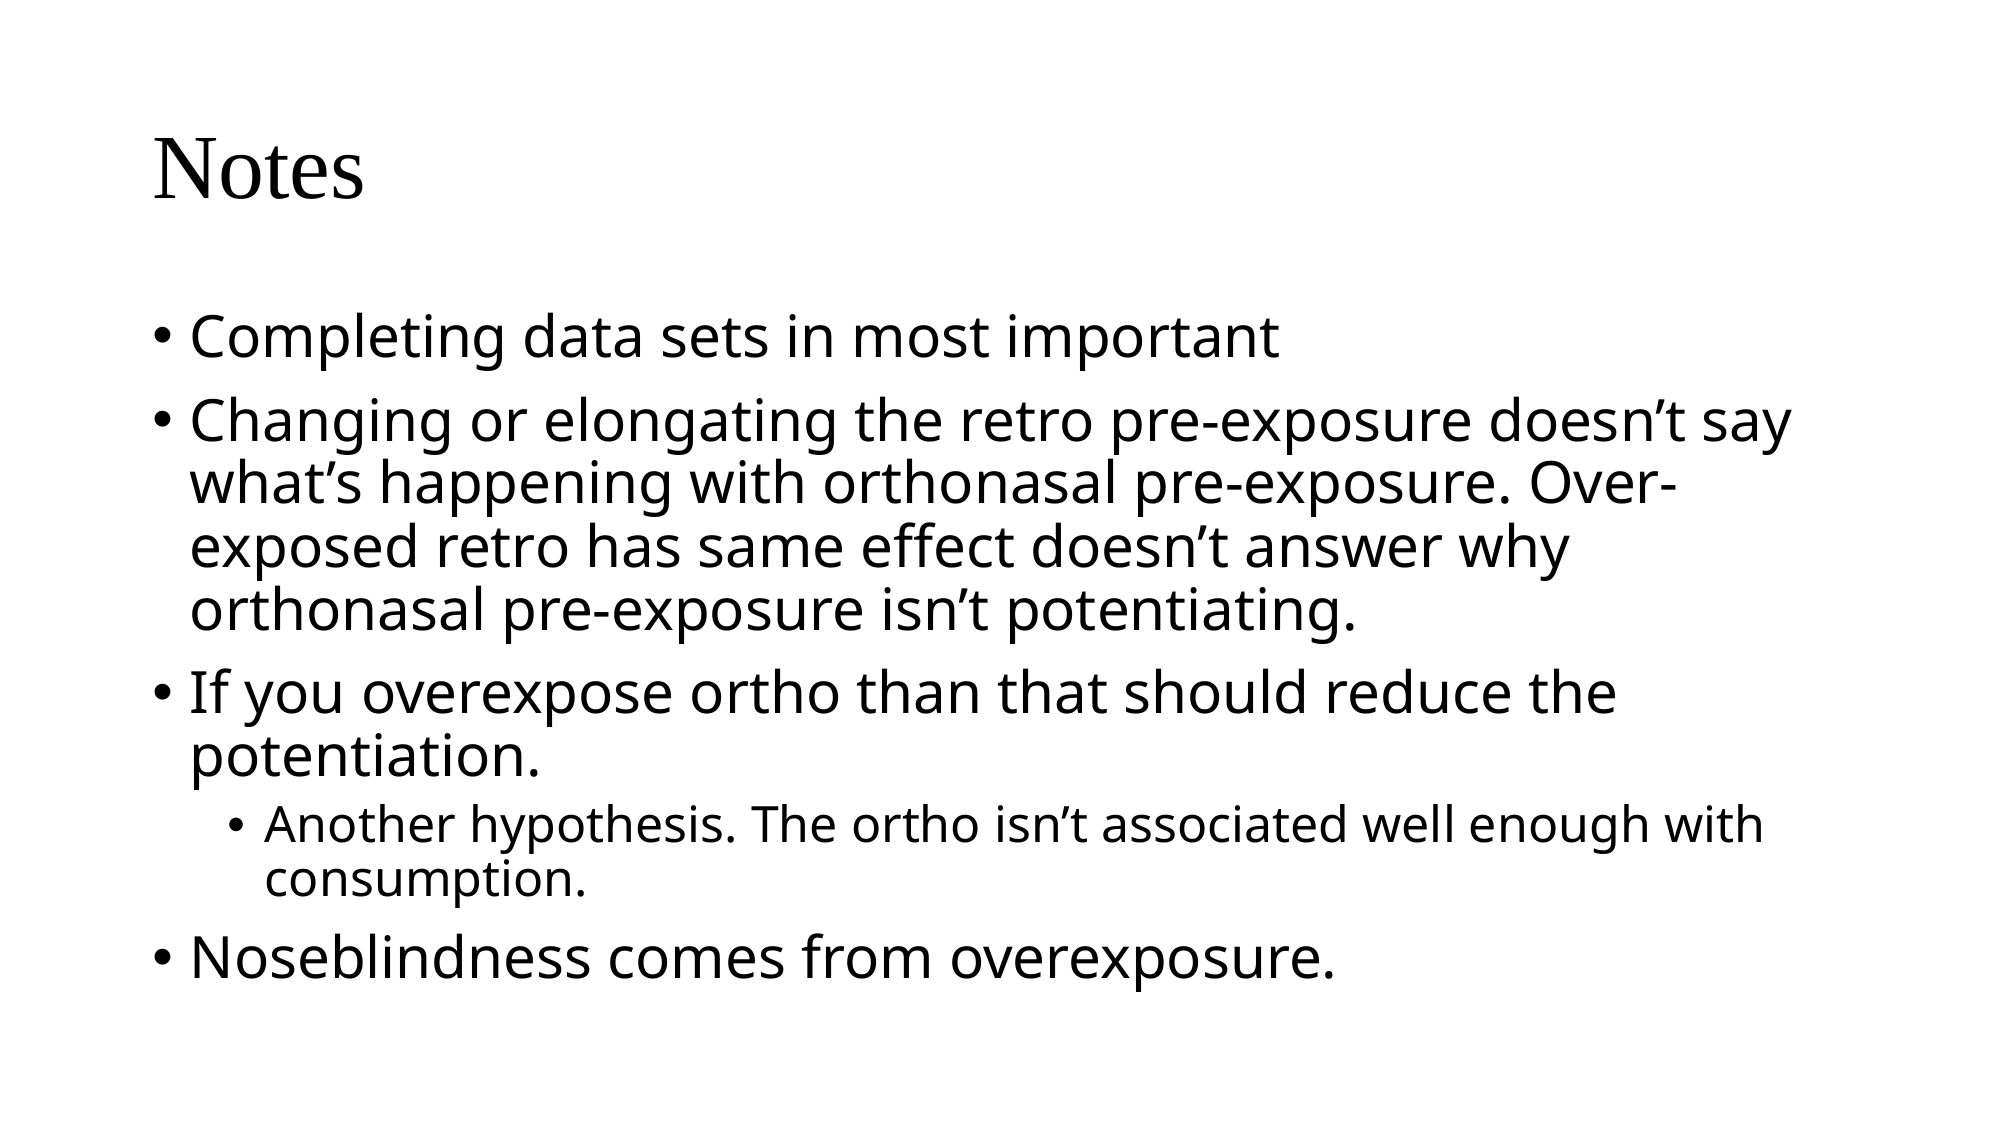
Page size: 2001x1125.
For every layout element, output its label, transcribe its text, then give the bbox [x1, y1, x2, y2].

title Notes [137, 59, 1863, 278]
list Completing data sets in most important Changing or elongating the retro pre-exposure doesn’t say what’s happening with orthonasal pre-exposure. Over-exposed retro has same effect doesn’t answer why orthonasal pre-exposure isn’t potentiating. If you overexpose ortho than that should reduce the potentiation. Another hypothesis. The ortho isn’t associated well enough with consumption. Noseblindness comes from overexposure. [137, 299, 1863, 1014]
